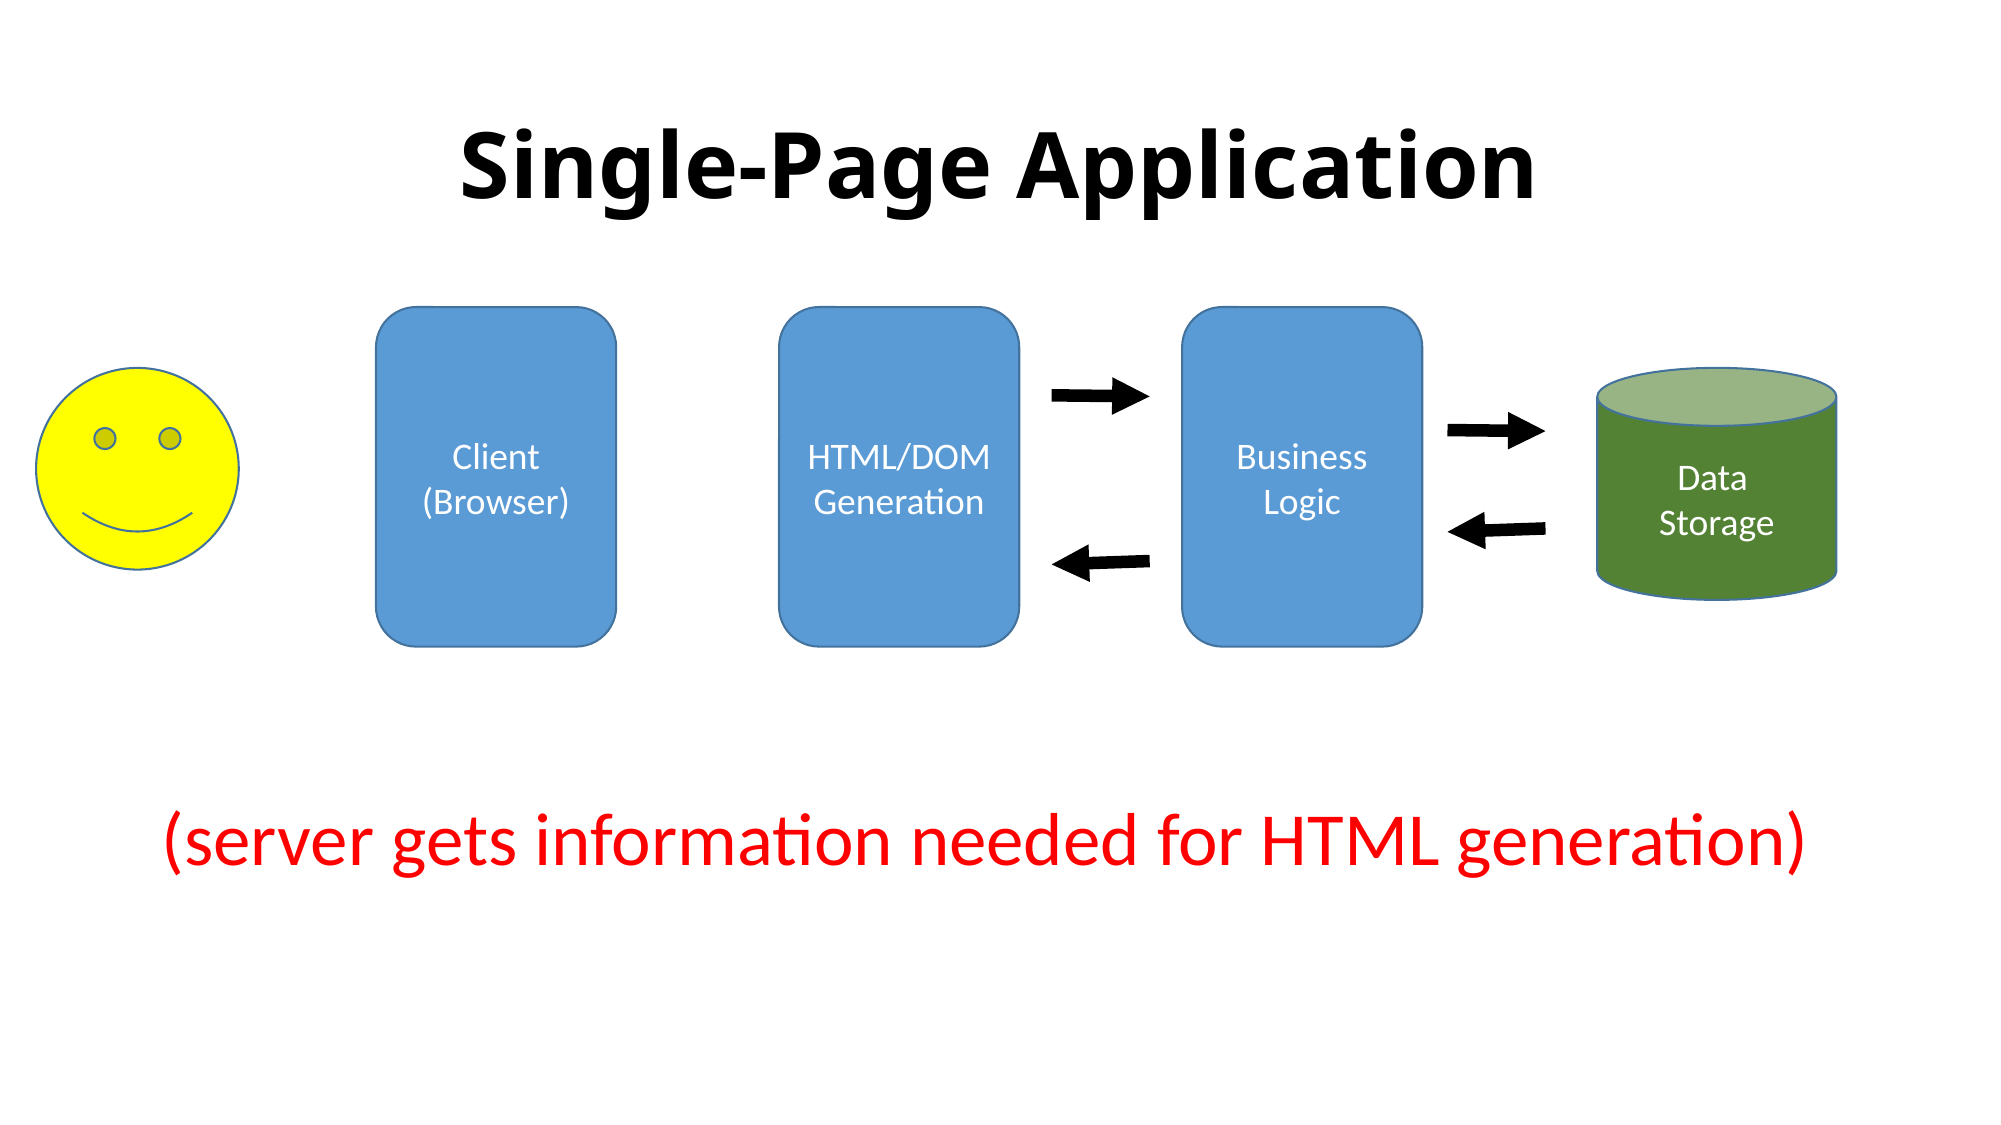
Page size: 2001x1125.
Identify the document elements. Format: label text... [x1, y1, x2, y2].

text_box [1447, 528, 1546, 532]
text_box (server gets information needed for HTML generation) [109, 782, 1863, 888]
title Single-Page Application [137, 59, 1863, 278]
text_box [35, 366, 240, 571]
text_box HTML/DOM Generation [777, 305, 1021, 648]
text_box Client (Browser) [374, 305, 618, 648]
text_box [1051, 560, 1150, 565]
text_box Business Logic [1181, 305, 1424, 648]
text_box Data Storage [1596, 366, 1838, 601]
